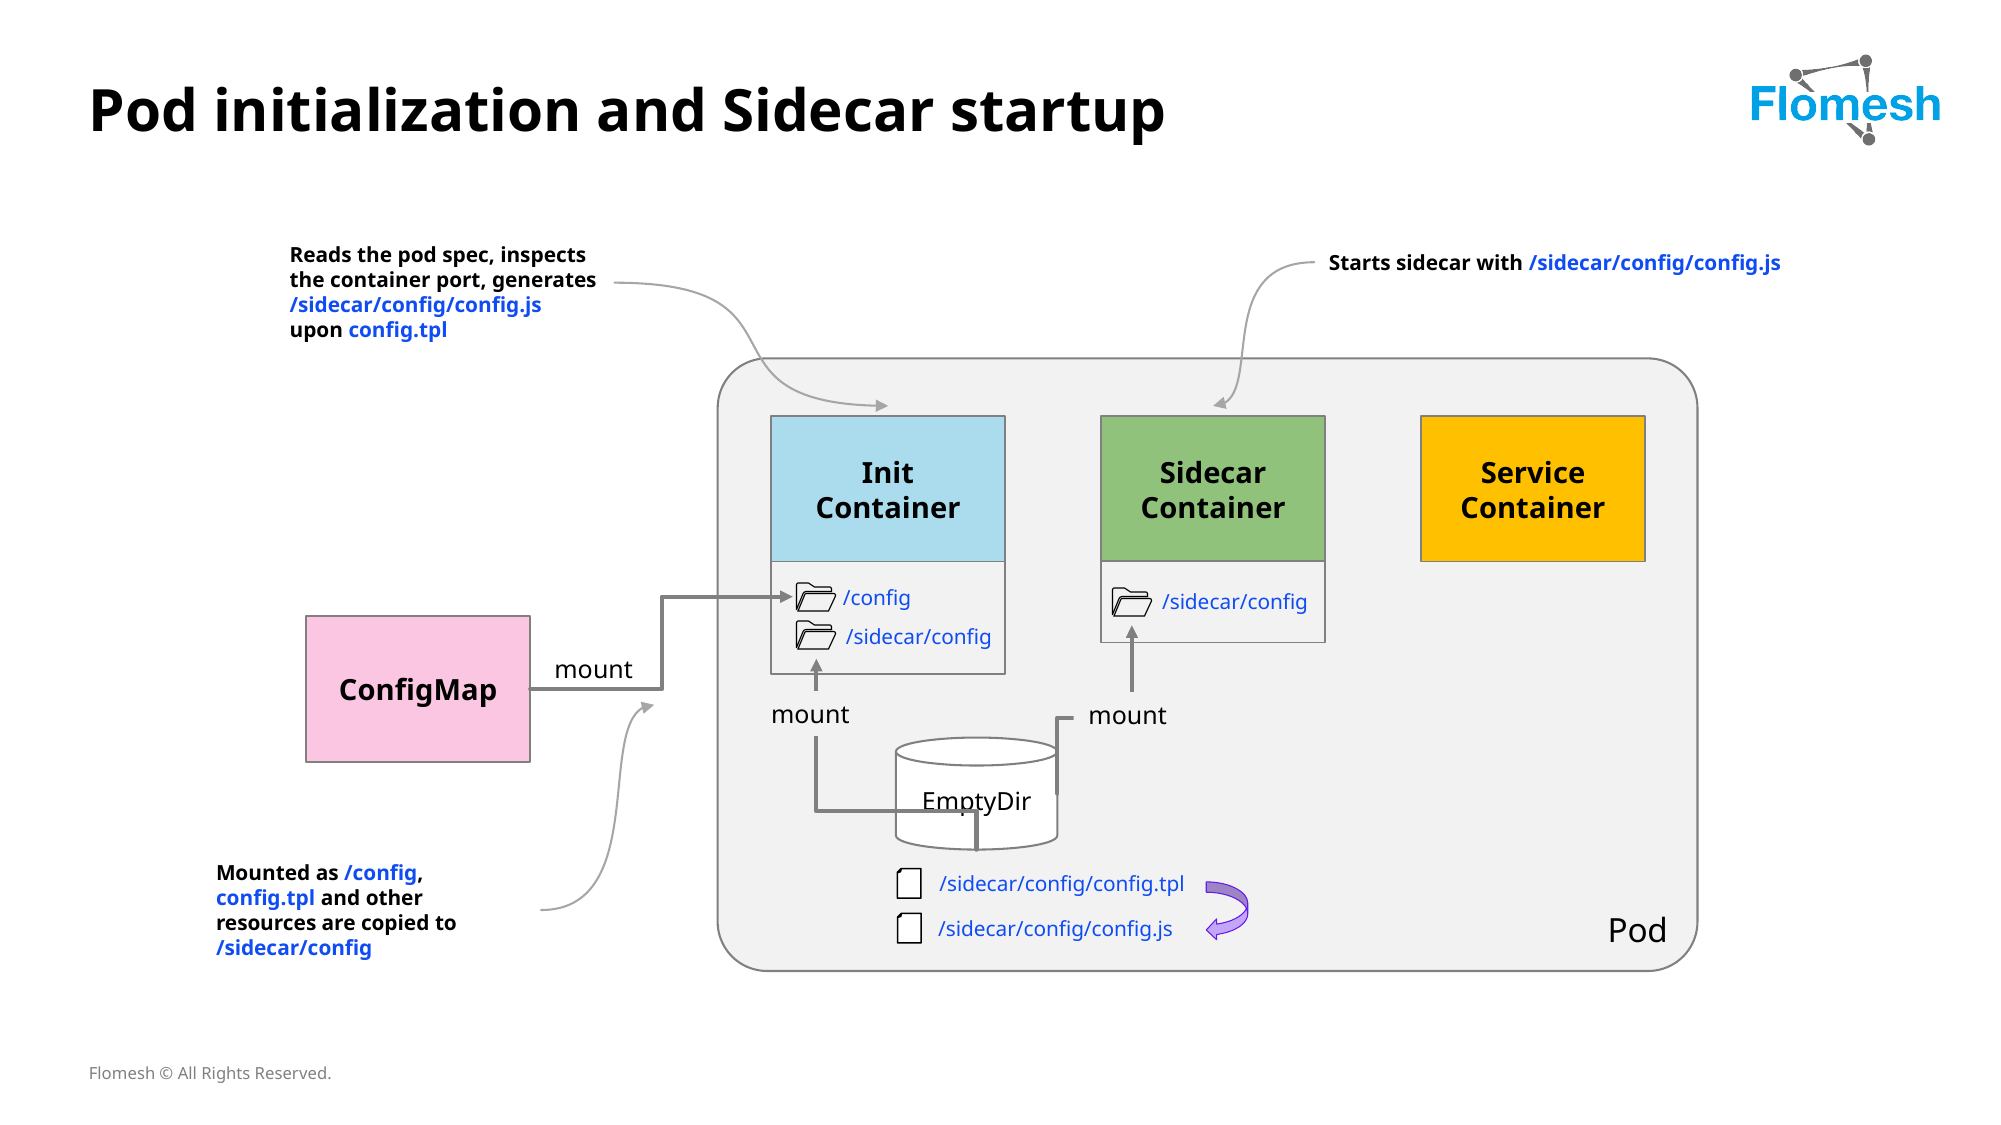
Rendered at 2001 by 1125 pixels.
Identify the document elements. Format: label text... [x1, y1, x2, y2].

picture [1740, 50, 1947, 151]
title Pod initialization and Sidecar startup [73, 50, 1511, 167]
footer Flomesh © All Rights Reserved. [73, 1049, 435, 1100]
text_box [201, 234, 1799, 972]
